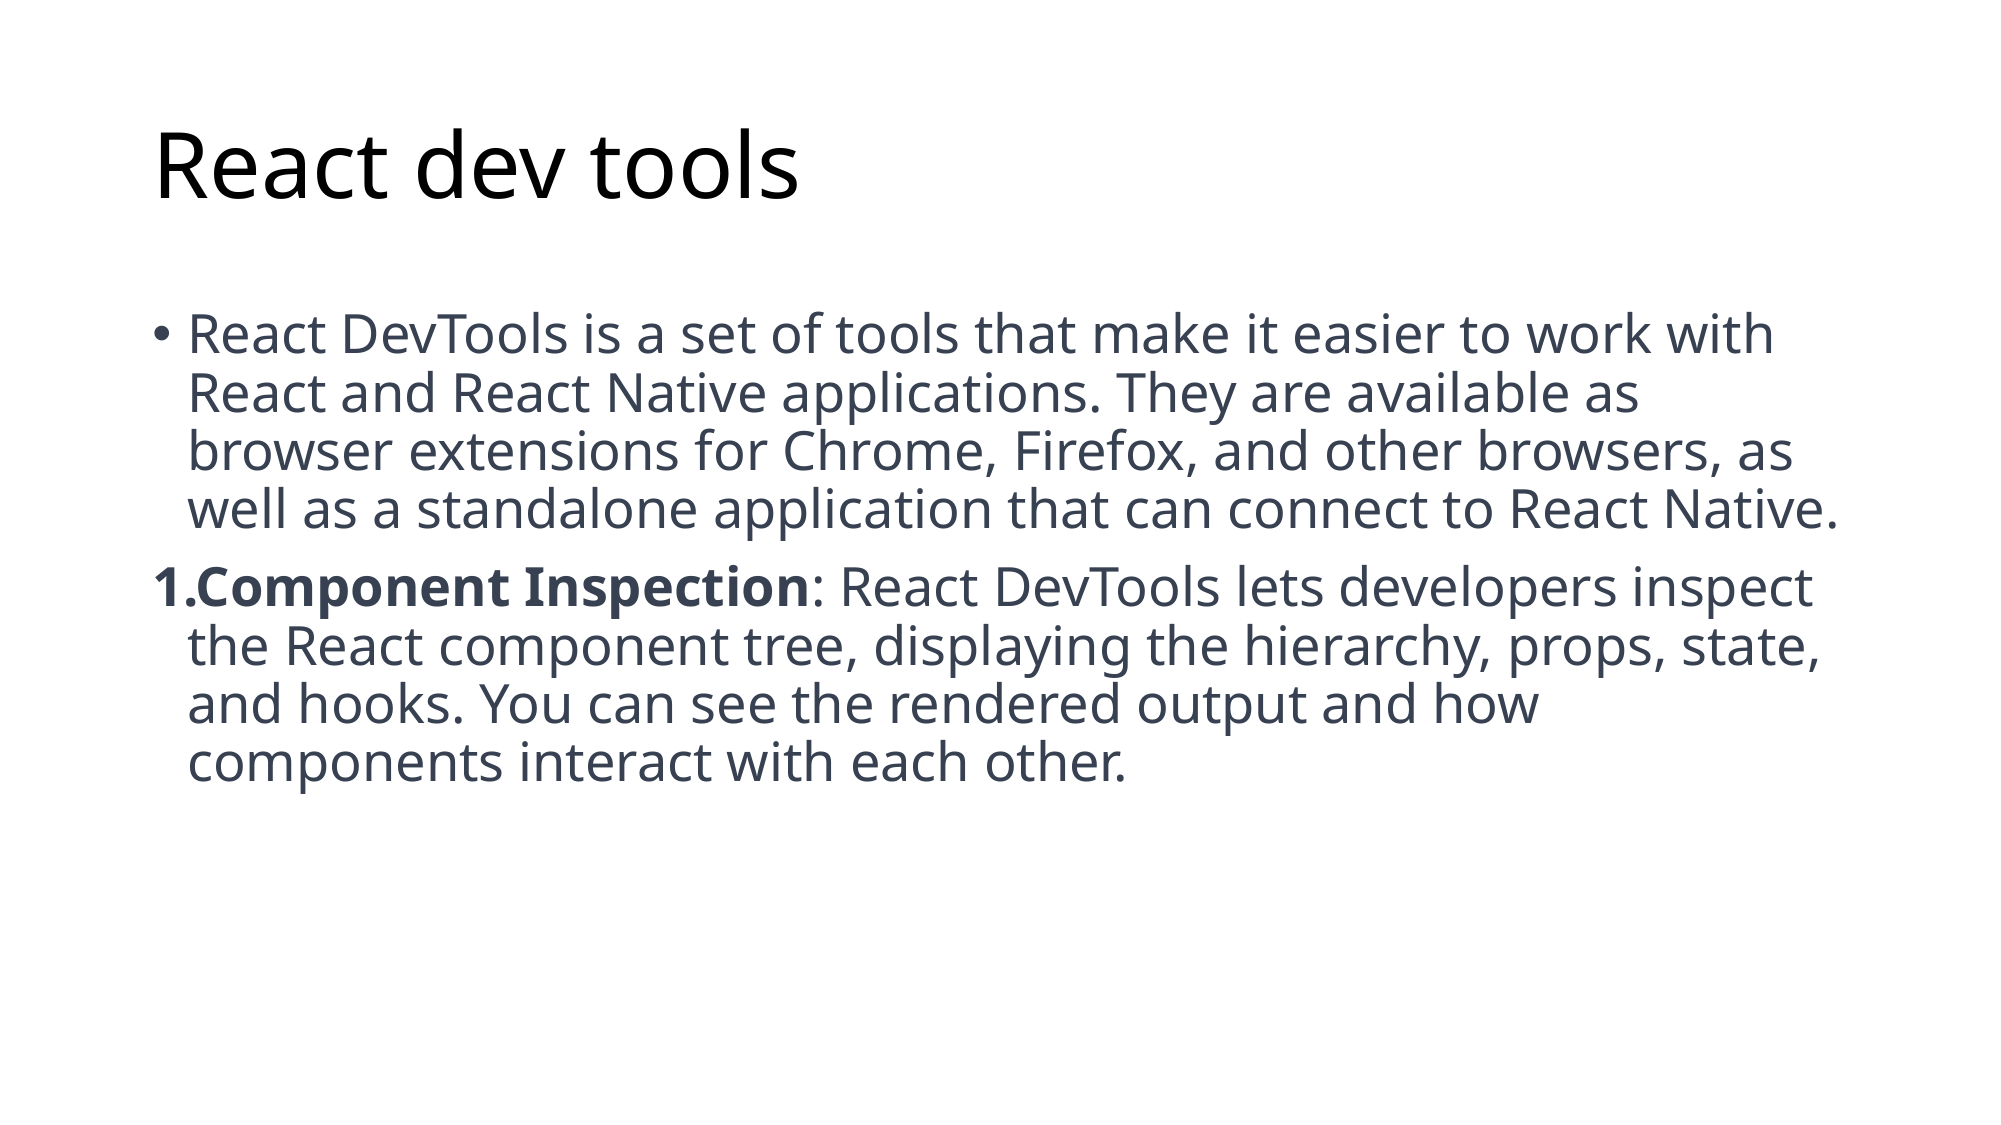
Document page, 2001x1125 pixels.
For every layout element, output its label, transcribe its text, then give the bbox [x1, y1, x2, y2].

list React DevTools is a set of tools that make it easier to work with React and React Native applications. They are available as browser extensions for Chrome, Firefox, and other browsers, as well as a standalone application that can connect to React Native. Component Inspection: React DevTools lets developers inspect the React component tree, displaying the hierarchy, props, state, and hooks. You can see the rendered output and how components interact with each other. [137, 299, 1863, 1014]
title React dev tools [137, 59, 1863, 278]
